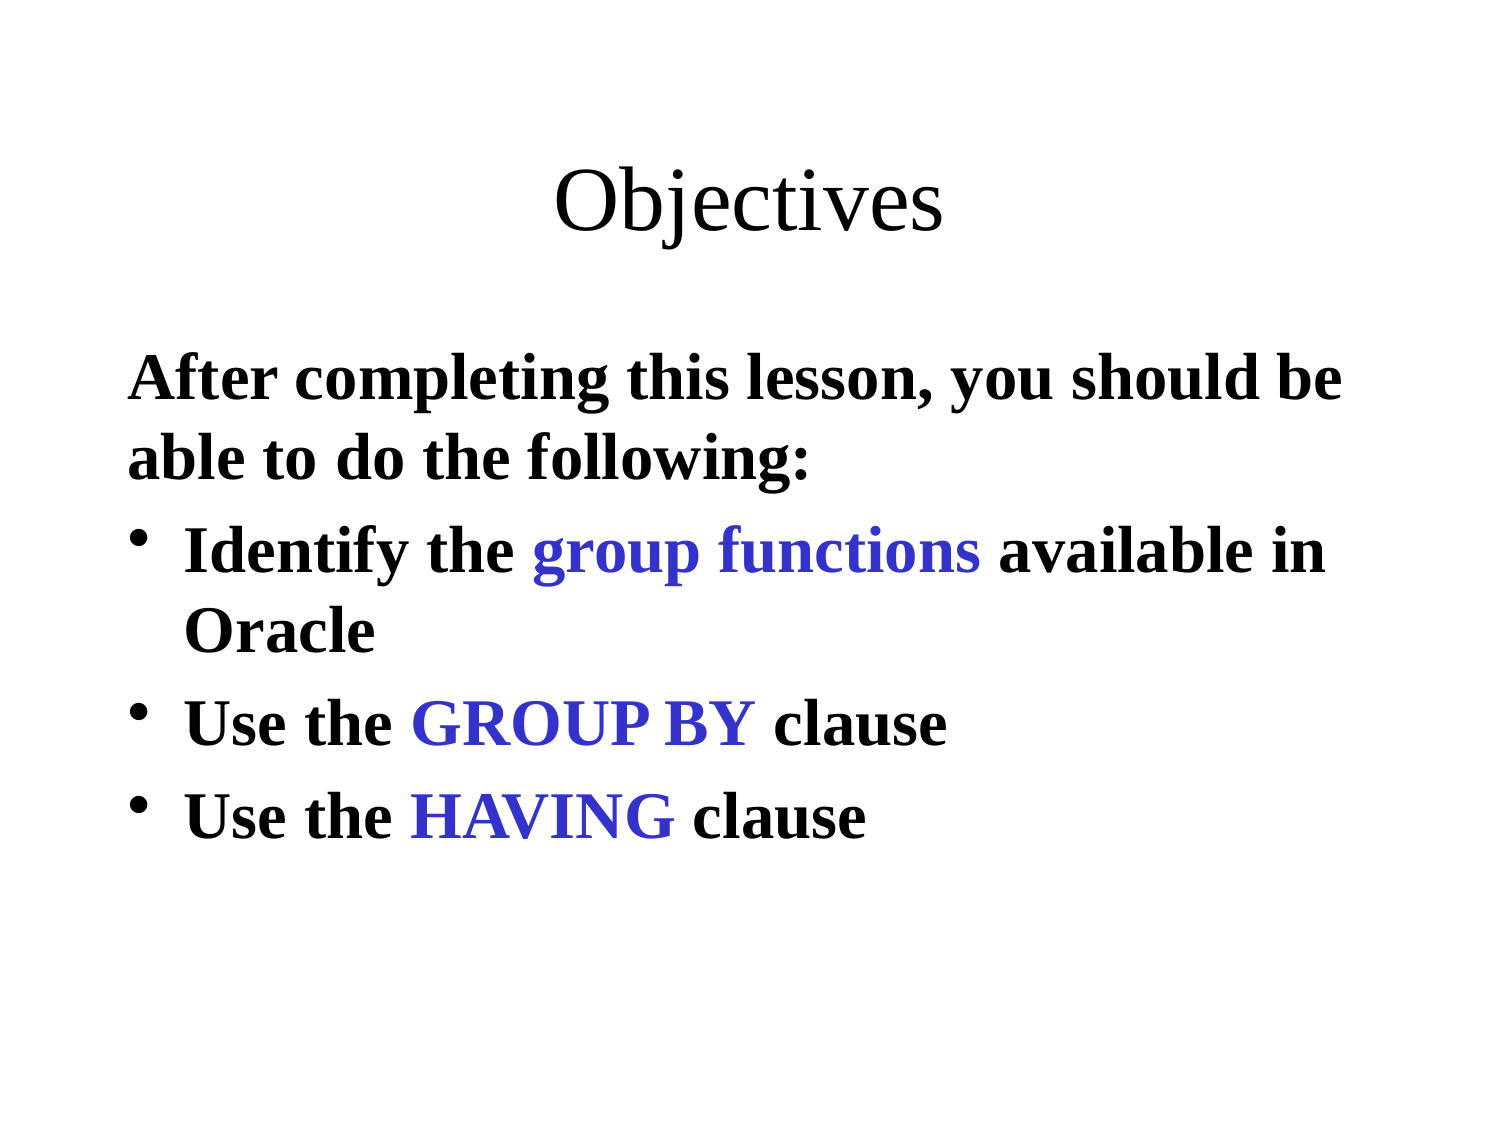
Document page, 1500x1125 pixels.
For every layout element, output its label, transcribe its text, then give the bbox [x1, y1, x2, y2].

list After completing this lesson, you should be able to do the following: Identify the group functions available in Oracle Use the GROUP BY clause Use the HAVING clause [112, 324, 1388, 1000]
title Objectives [112, 99, 1388, 288]
